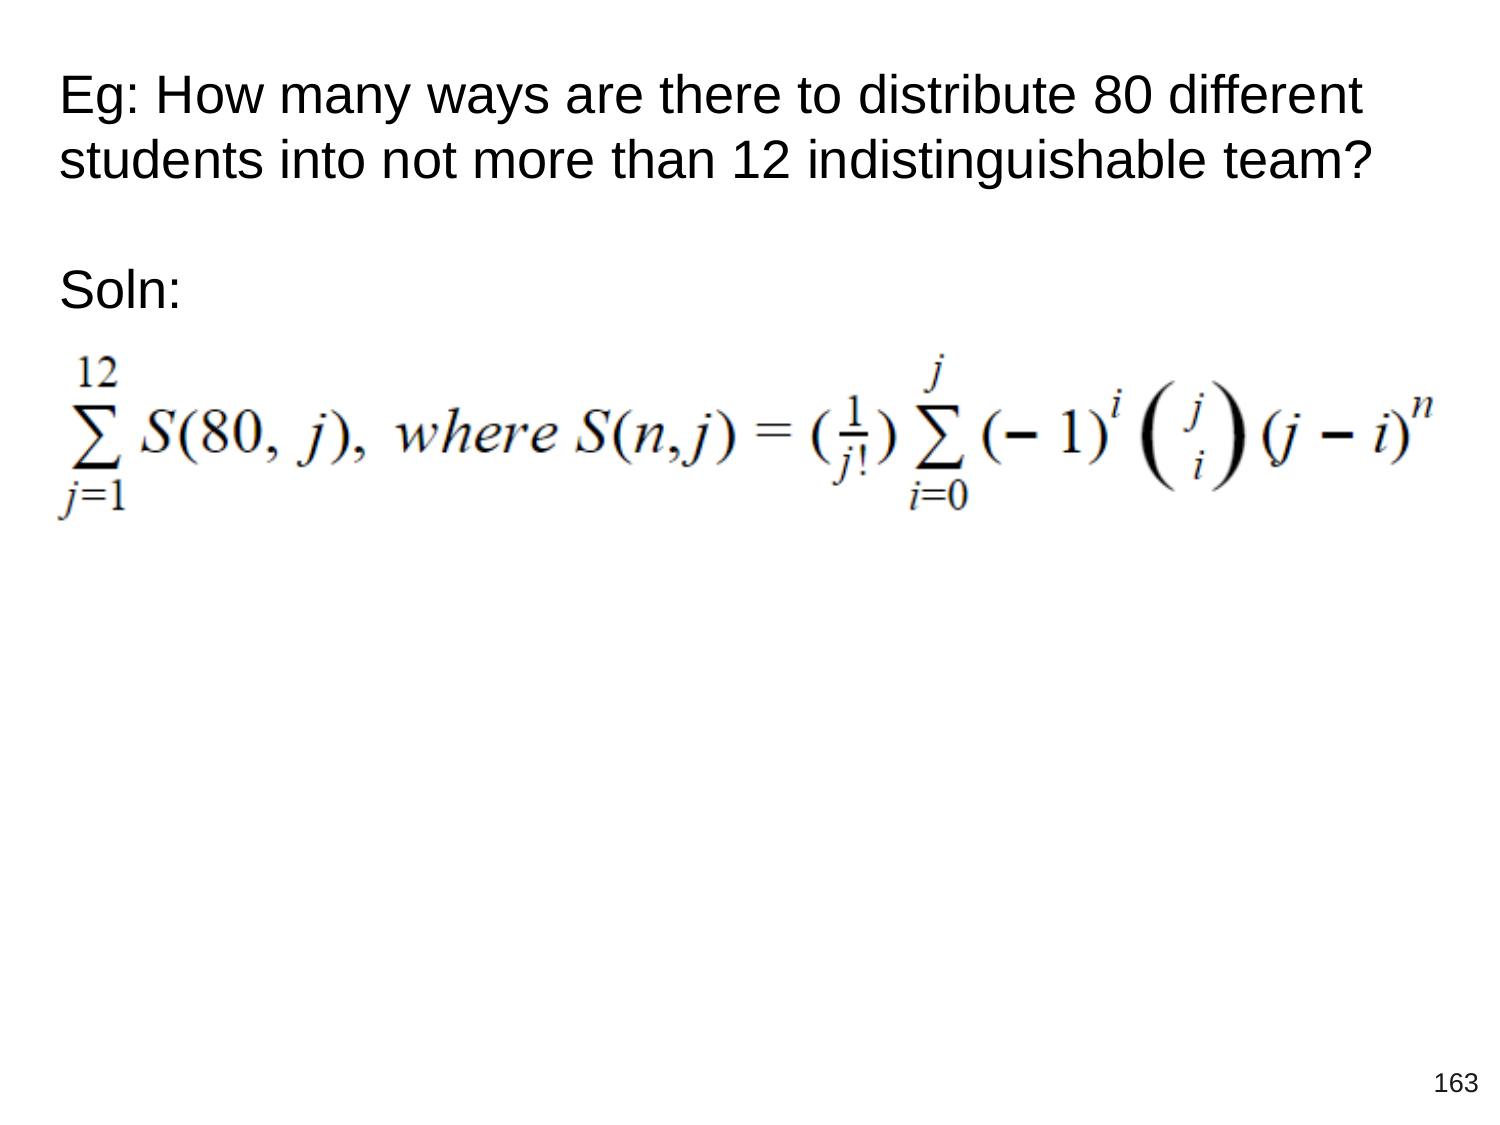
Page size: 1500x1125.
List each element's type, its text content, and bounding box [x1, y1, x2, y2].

picture [44, 334, 1468, 531]
slide_number ‹#› [1403, 1038, 1494, 1125]
text_box Eg: How many ways are there to distribute 80 different students into not more than 12 indistinguishable team? Soln: [44, 44, 1455, 333]
